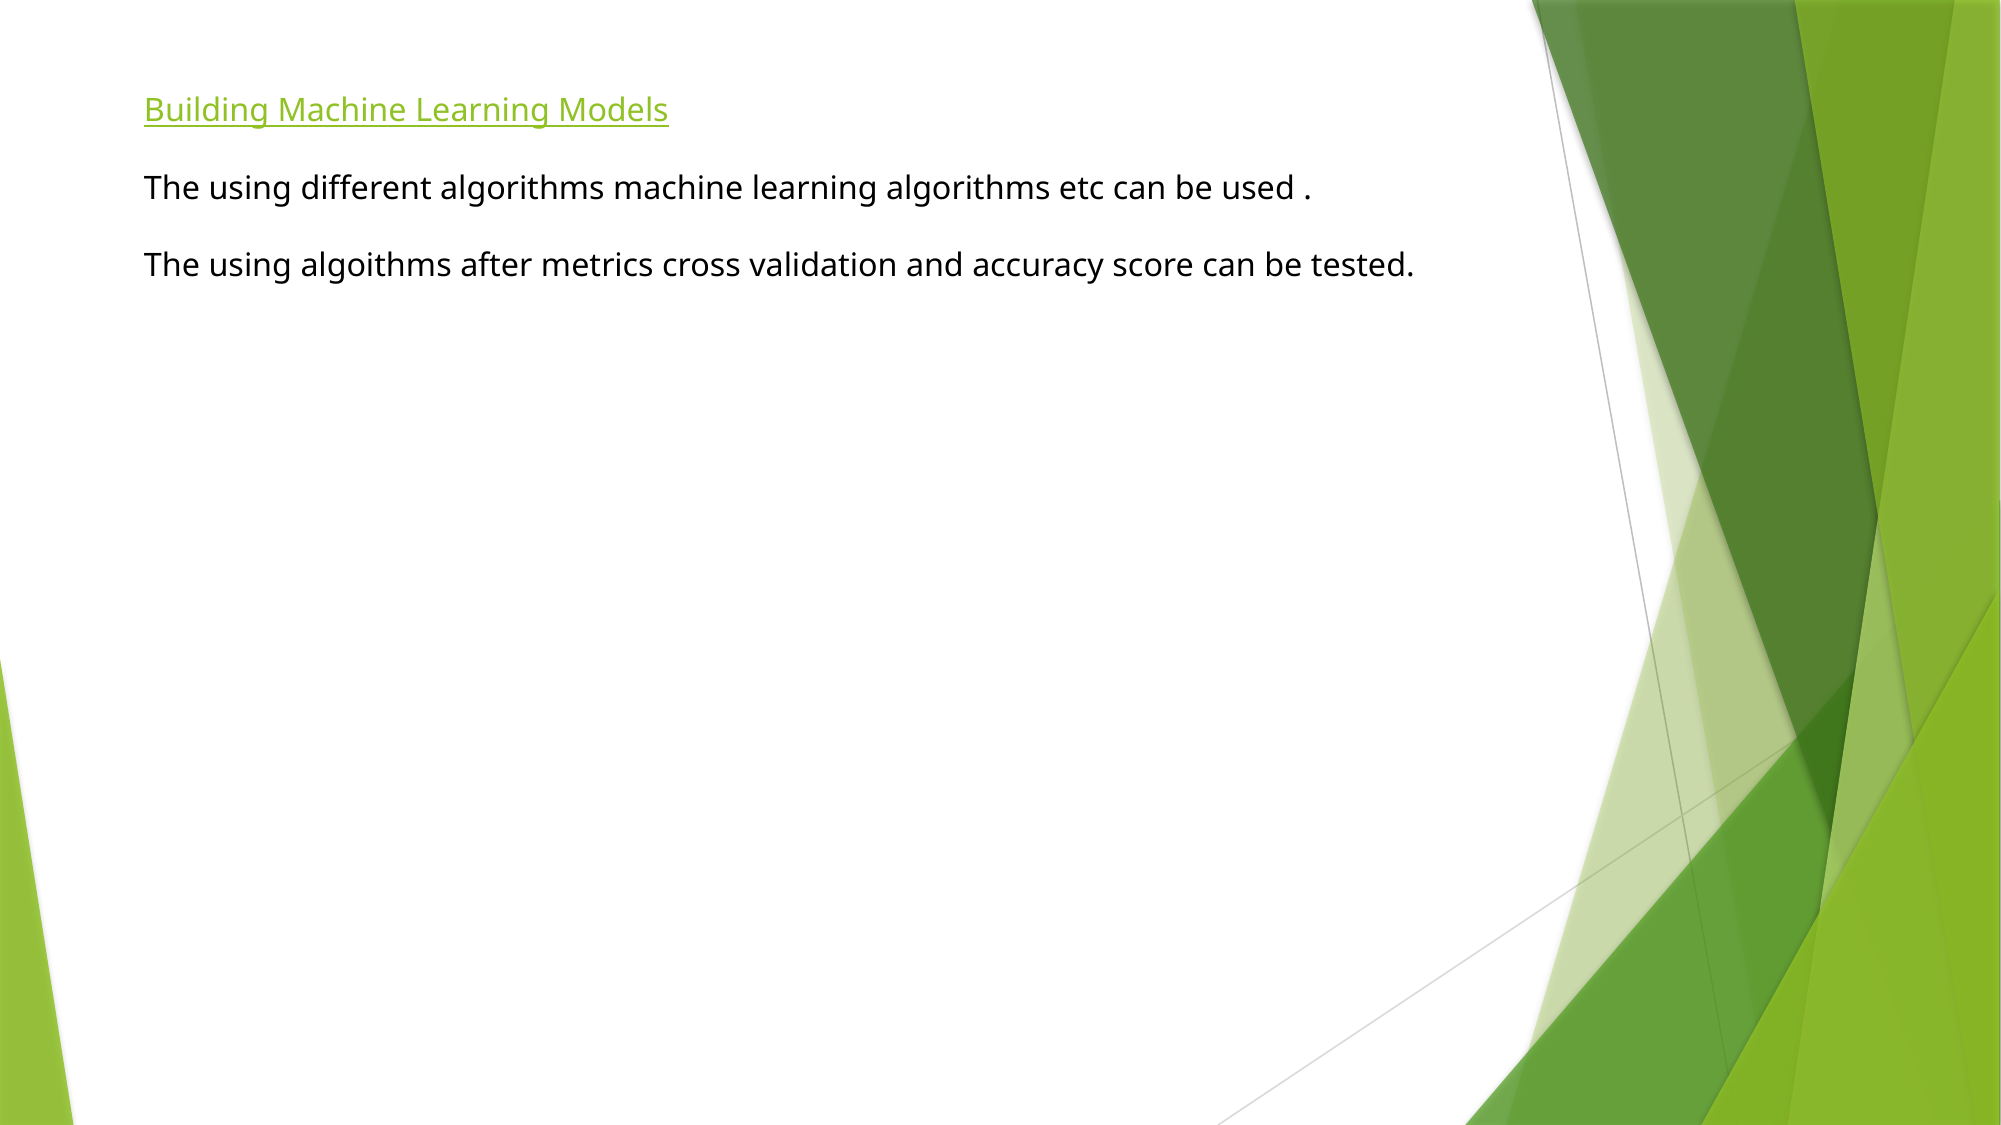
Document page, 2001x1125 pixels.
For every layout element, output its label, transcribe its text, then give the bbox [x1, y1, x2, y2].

title Building Machine Learning Models The using different algorithms machine learning algorithms etc can be used . The using algoithms after metrics cross validation and accuracy score can be tested. [129, 82, 1540, 299]
